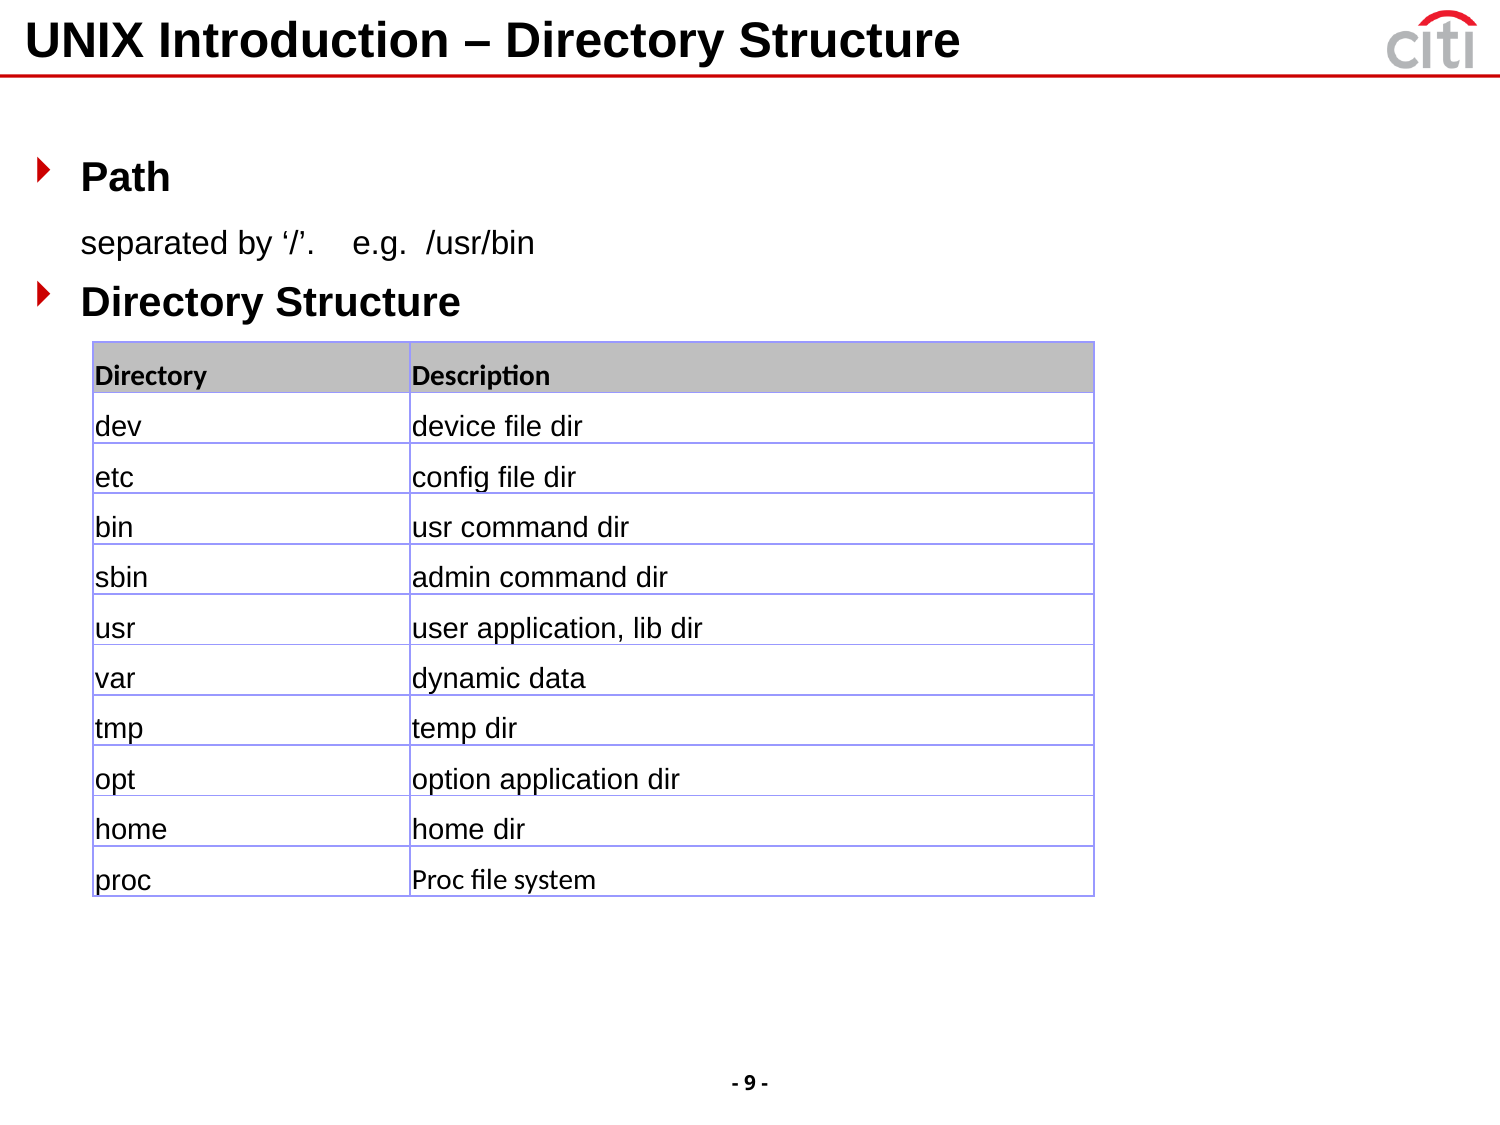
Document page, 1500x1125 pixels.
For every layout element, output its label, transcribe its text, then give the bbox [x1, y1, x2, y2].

table_header Description [411, 343, 1093, 392]
table_cell usr command dir [411, 494, 1093, 543]
table_cell home [94, 796, 409, 845]
table_cell temp dir [411, 696, 1093, 744]
table_cell config file dir [411, 444, 1093, 492]
title UNIX Introduction – Directory Structure [24, 12, 1476, 69]
table_cell opt [94, 746, 409, 795]
table_cell sbin [94, 545, 409, 593]
table_cell option application dir [411, 746, 1093, 795]
table_cell user application, lib dir [411, 595, 1093, 644]
table_cell home dir [411, 796, 1093, 845]
table_cell etc [94, 444, 409, 492]
table_cell Proc file system [411, 847, 1093, 895]
table_cell device file dir [411, 393, 1093, 442]
slide_number - 9 - [593, 1062, 907, 1104]
picture [1383, 8, 1481, 74]
table_cell var [94, 645, 409, 694]
table_cell dynamic data [411, 645, 1093, 694]
table_cell tmp [94, 696, 409, 744]
table_cell usr [94, 595, 409, 644]
table_cell admin command dir [411, 545, 1093, 593]
table_cell dev [94, 393, 409, 442]
table_header Directory [94, 343, 409, 392]
table_cell proc [94, 847, 409, 895]
table_cell bin [94, 494, 409, 543]
list Path separated by ‘/’. e.g. /usr/bin Directory Structure [24, 149, 1476, 1026]
